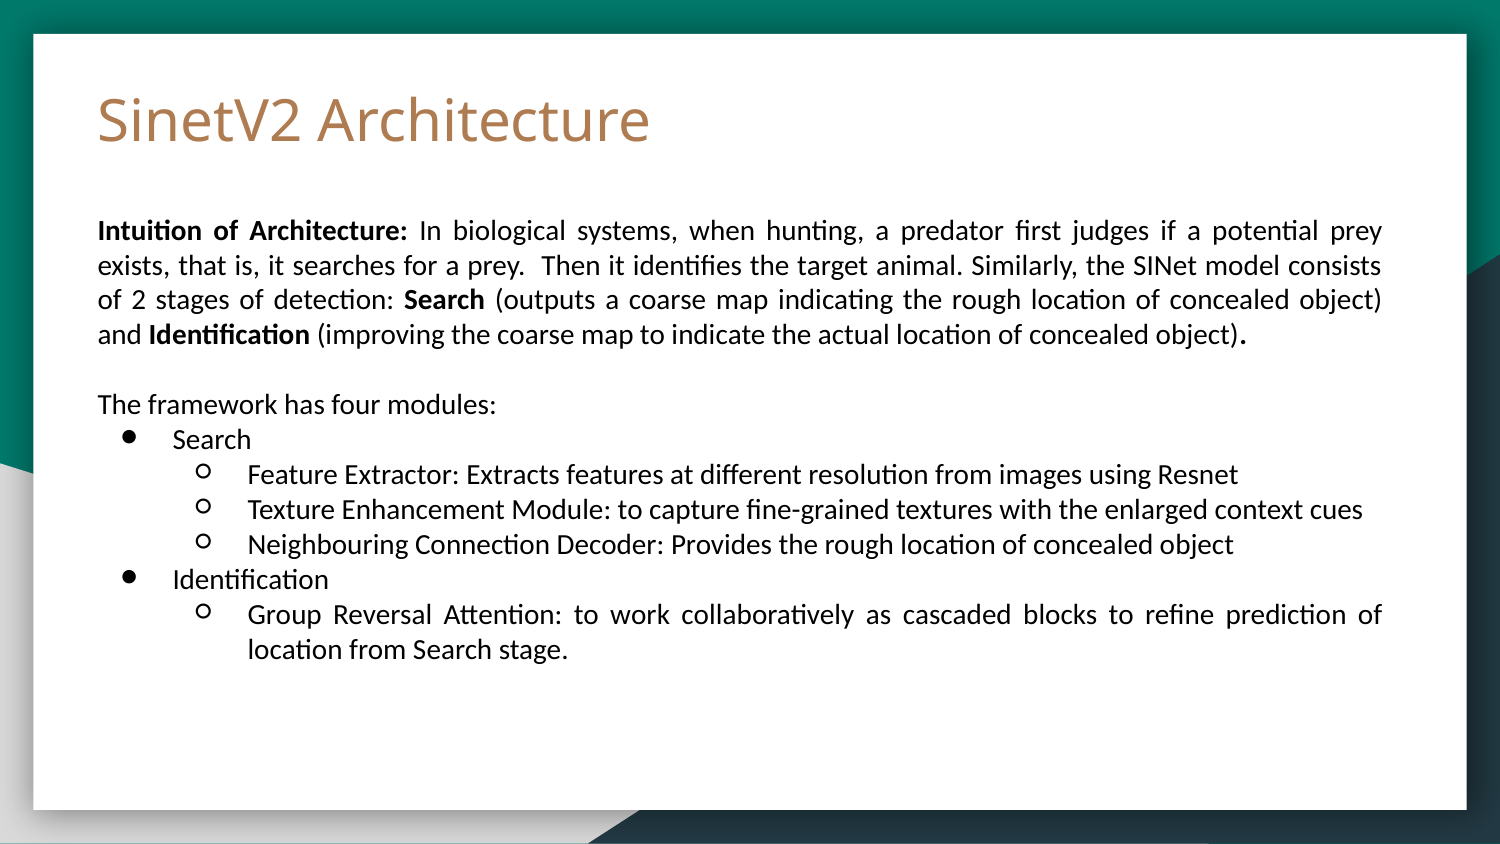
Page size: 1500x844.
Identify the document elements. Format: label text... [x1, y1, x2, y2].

text_box Intuition of Architecture: In biological systems, when hunting, a predator first judges if a potential prey exists, that is, it searches for a prey. Then it identifies the target animal. Similarly, the SINet model consists of 2 stages of detection: Search (outputs a coarse map indicating the rough location of concealed object) and Identification (improving the coarse map to indicate the actual location of concealed object). The framework has four modules: Search Feature Extractor: Extracts features at different resolution from images using Resnet Texture Enhancement Module: to capture fine-grained textures with the enlarged context cues Neighbouring Connection Decoder: Provides the rough location of concealed object Identification Group Reversal Attention: to work collaboratively as cascaded blocks to refine prediction of location from Search stage. [82, 195, 1399, 716]
title SinetV2 Architecture [82, 67, 1314, 195]
